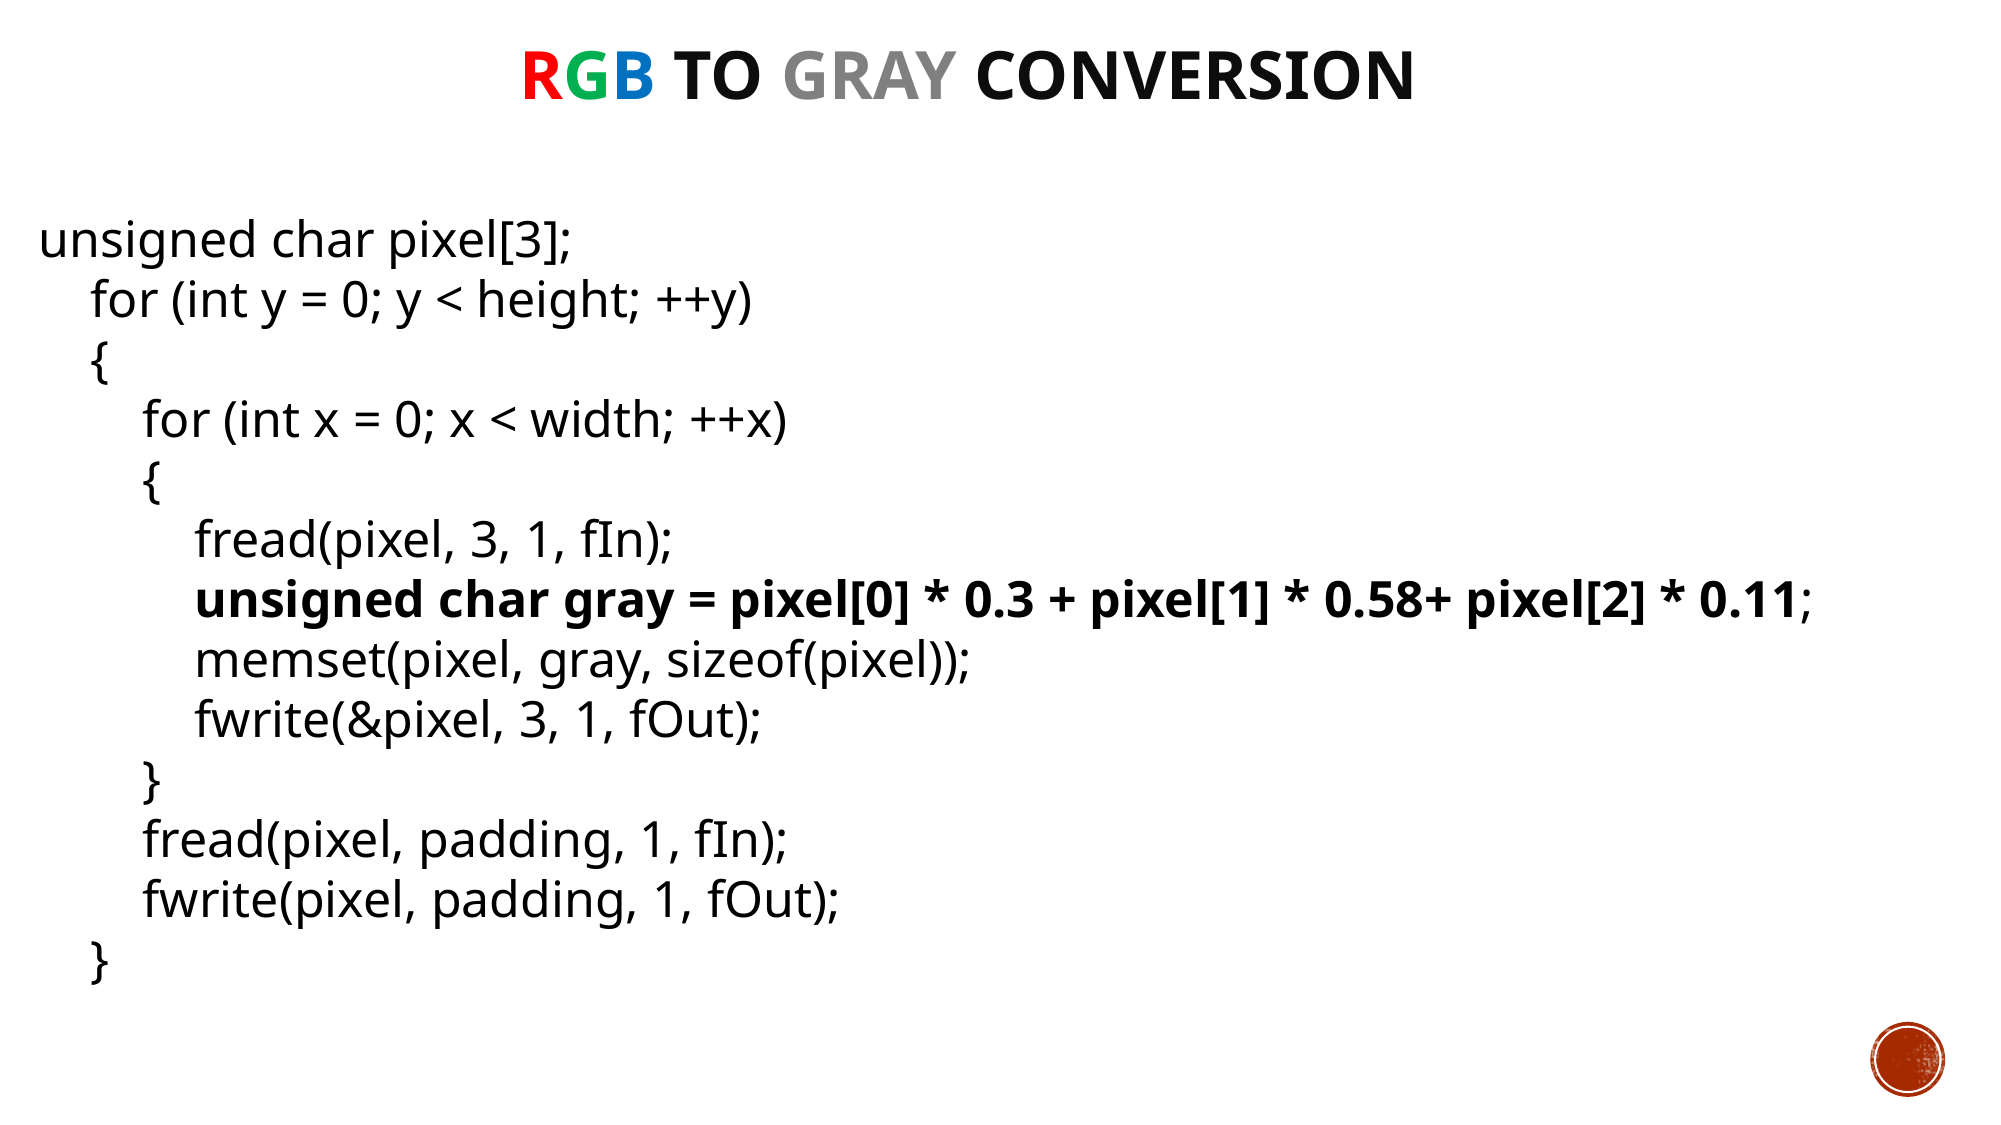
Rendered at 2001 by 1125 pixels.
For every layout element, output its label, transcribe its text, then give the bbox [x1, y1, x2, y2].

text_box unsigned char pixel[3]; for (int y = 0; y < height; ++y) { for (int x = 0; x < width; ++x) { fread(pixel, 3, 1, fIn); unsigned char gray = pixel[0] * 0.3 + pixel[1] * 0.58+ pixel[2] * 0.11; memset(pixel, gray, sizeof(pixel)); fwrite(&pixel, 3, 1, fOut); } fread(pixel, padding, 1, fIn); fwrite(pixel, padding, 1, fOut); } [23, 199, 1900, 995]
text_box RGB TO GRAY CONVERSION [504, 26, 1966, 121]
